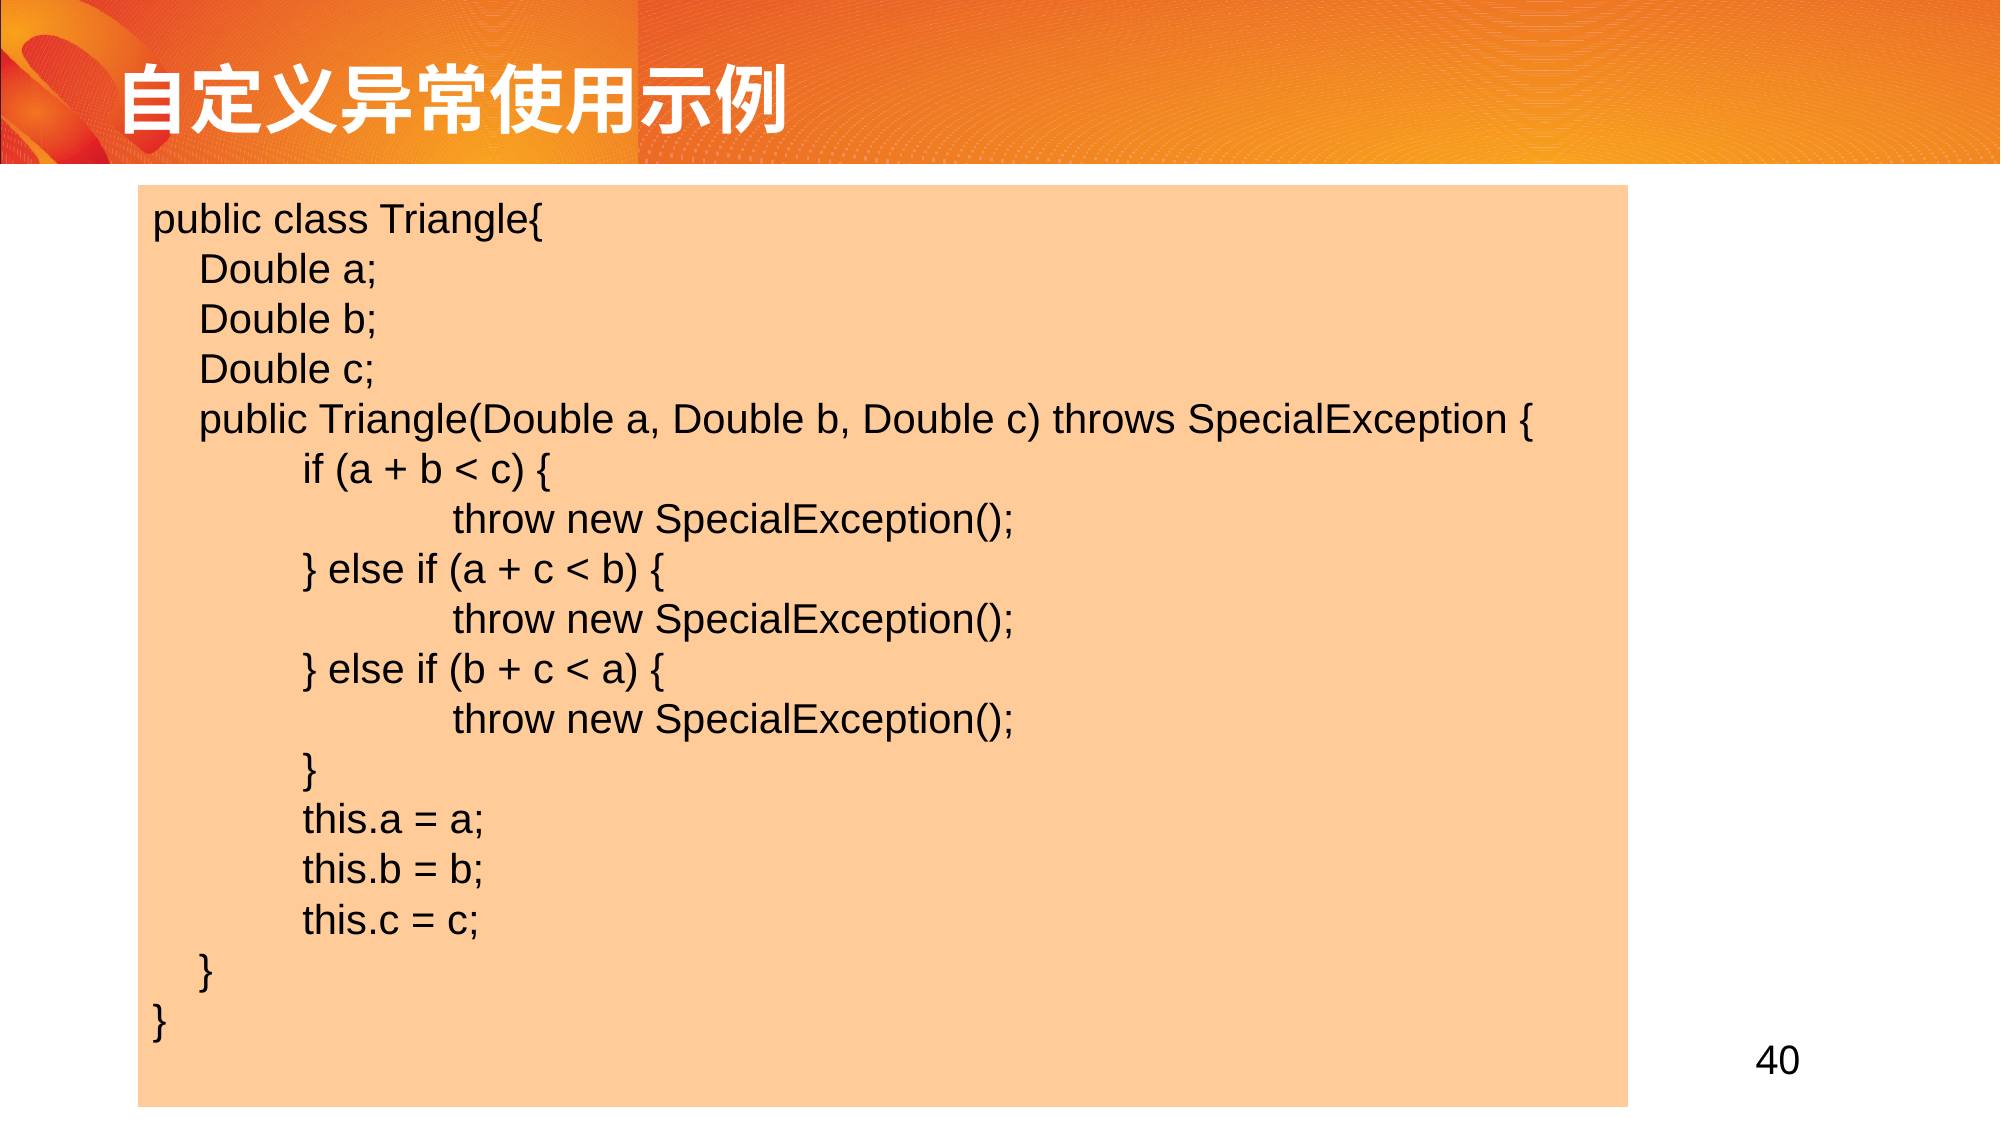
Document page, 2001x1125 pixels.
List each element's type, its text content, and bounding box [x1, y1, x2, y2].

picture [0, 0, 2000, 164]
text_box public class Triangle{ Double a; Double b; Double c; public Triangle(Double a, Double b, Double c) throws SpecialException { if (a + b < c) { throw new SpecialException(); } else if (a + c < b) { throw new SpecialException(); } else if (b + c < a) { throw new SpecialException(); } this.a = a; this.b = b; this.c = c; } } [137, 184, 1629, 1109]
title 自定义异常使用示例 [99, 45, 1900, 167]
